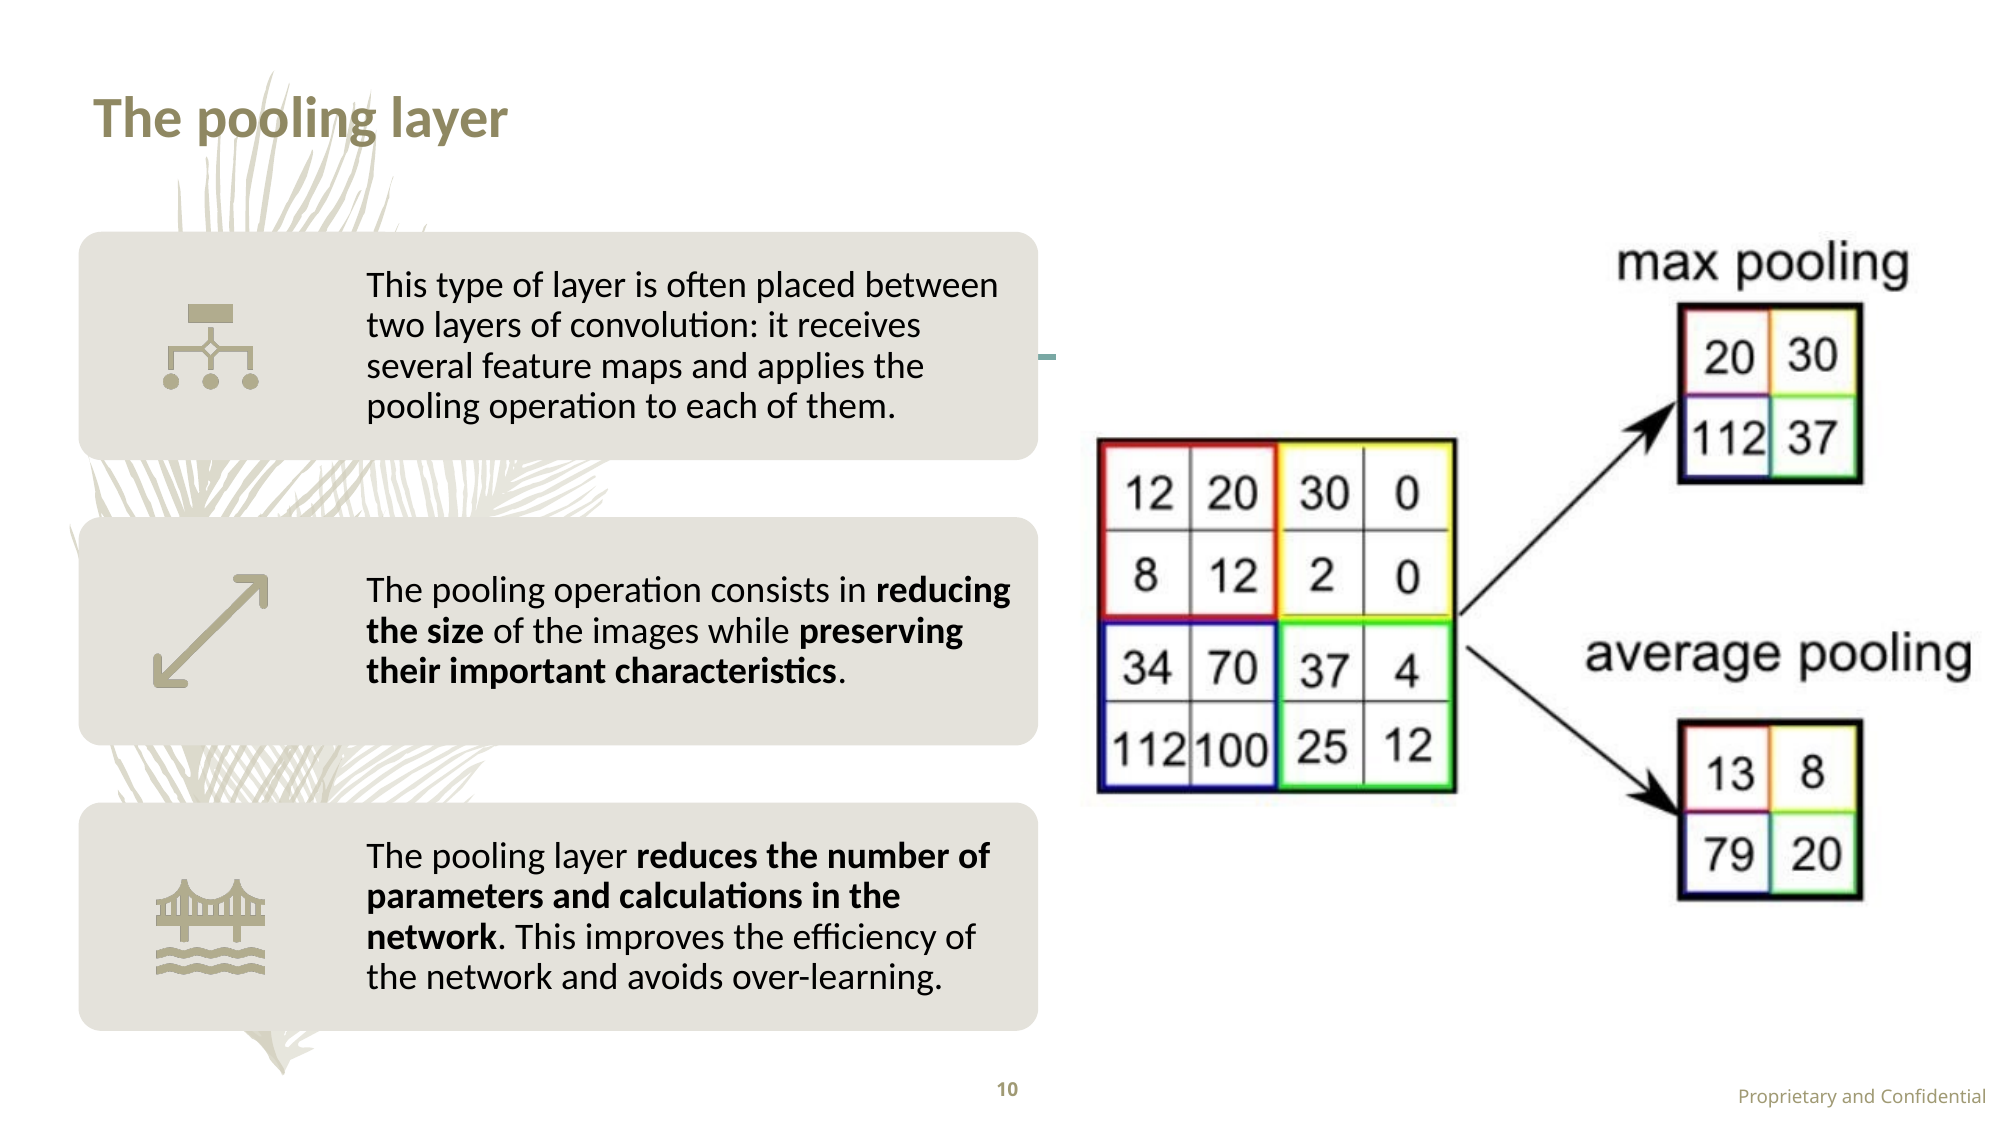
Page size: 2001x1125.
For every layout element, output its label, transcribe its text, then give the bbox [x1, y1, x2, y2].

picture [1055, 231, 1988, 918]
slide_number 10 [948, 1069, 1039, 1112]
footer Proprietary and Confidential [1699, 1075, 2000, 1118]
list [78, 231, 1039, 1032]
title The pooling layer [78, 15, 1922, 159]
